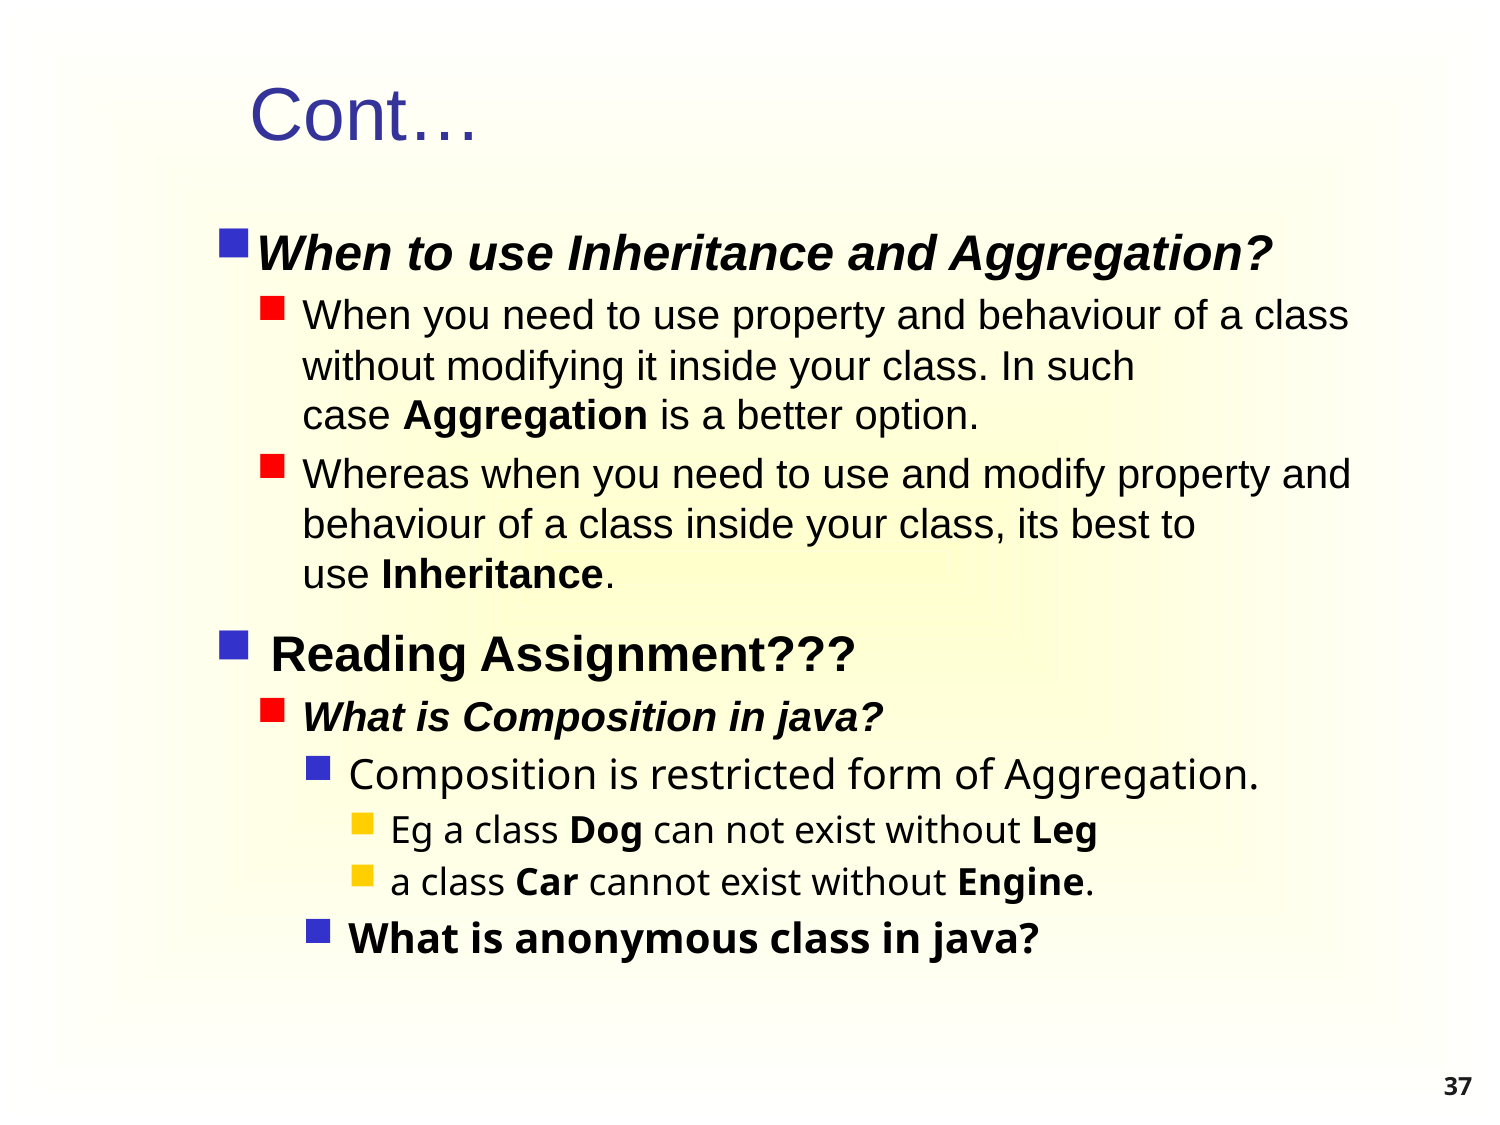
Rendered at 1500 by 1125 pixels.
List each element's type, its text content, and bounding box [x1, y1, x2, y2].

list When to use Inheritance and Aggregation? When you need to use property and behaviour of a class without modifying it inside your class. In such case Aggregation is a better option. Whereas when you need to use and modify property and behaviour of a class inside your class, its best to use Inheritance. Reading Assignment??? What is Composition in java? Composition is restricted form of Aggregation. Eg a class Dog can not exist without Leg a class Car cannot exist without Engine. What is anonymous class in java? [199, 212, 1476, 1001]
slide_number 37 [1399, 1087, 1488, 1113]
title Cont… [233, 60, 1351, 163]
